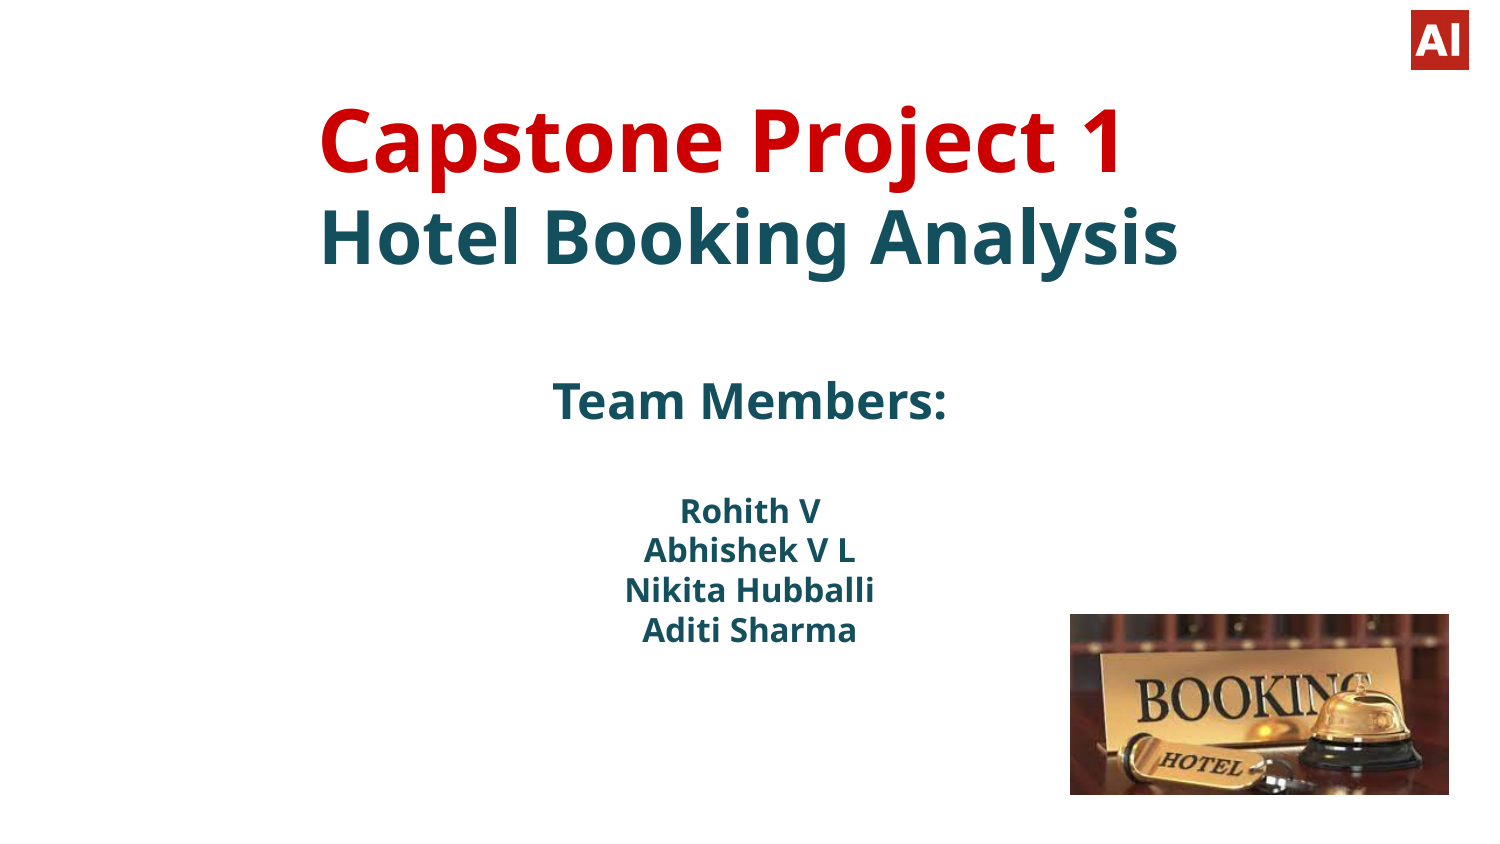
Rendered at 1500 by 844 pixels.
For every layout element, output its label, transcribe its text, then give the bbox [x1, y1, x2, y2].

title Capstone Project 1 Hotel Booking Analysis Team Members: Rohith V Abhishek V L Nikita Hubballi Aditi Sharma [51, 83, 1449, 705]
picture [1411, 10, 1469, 70]
picture [1070, 614, 1449, 795]
